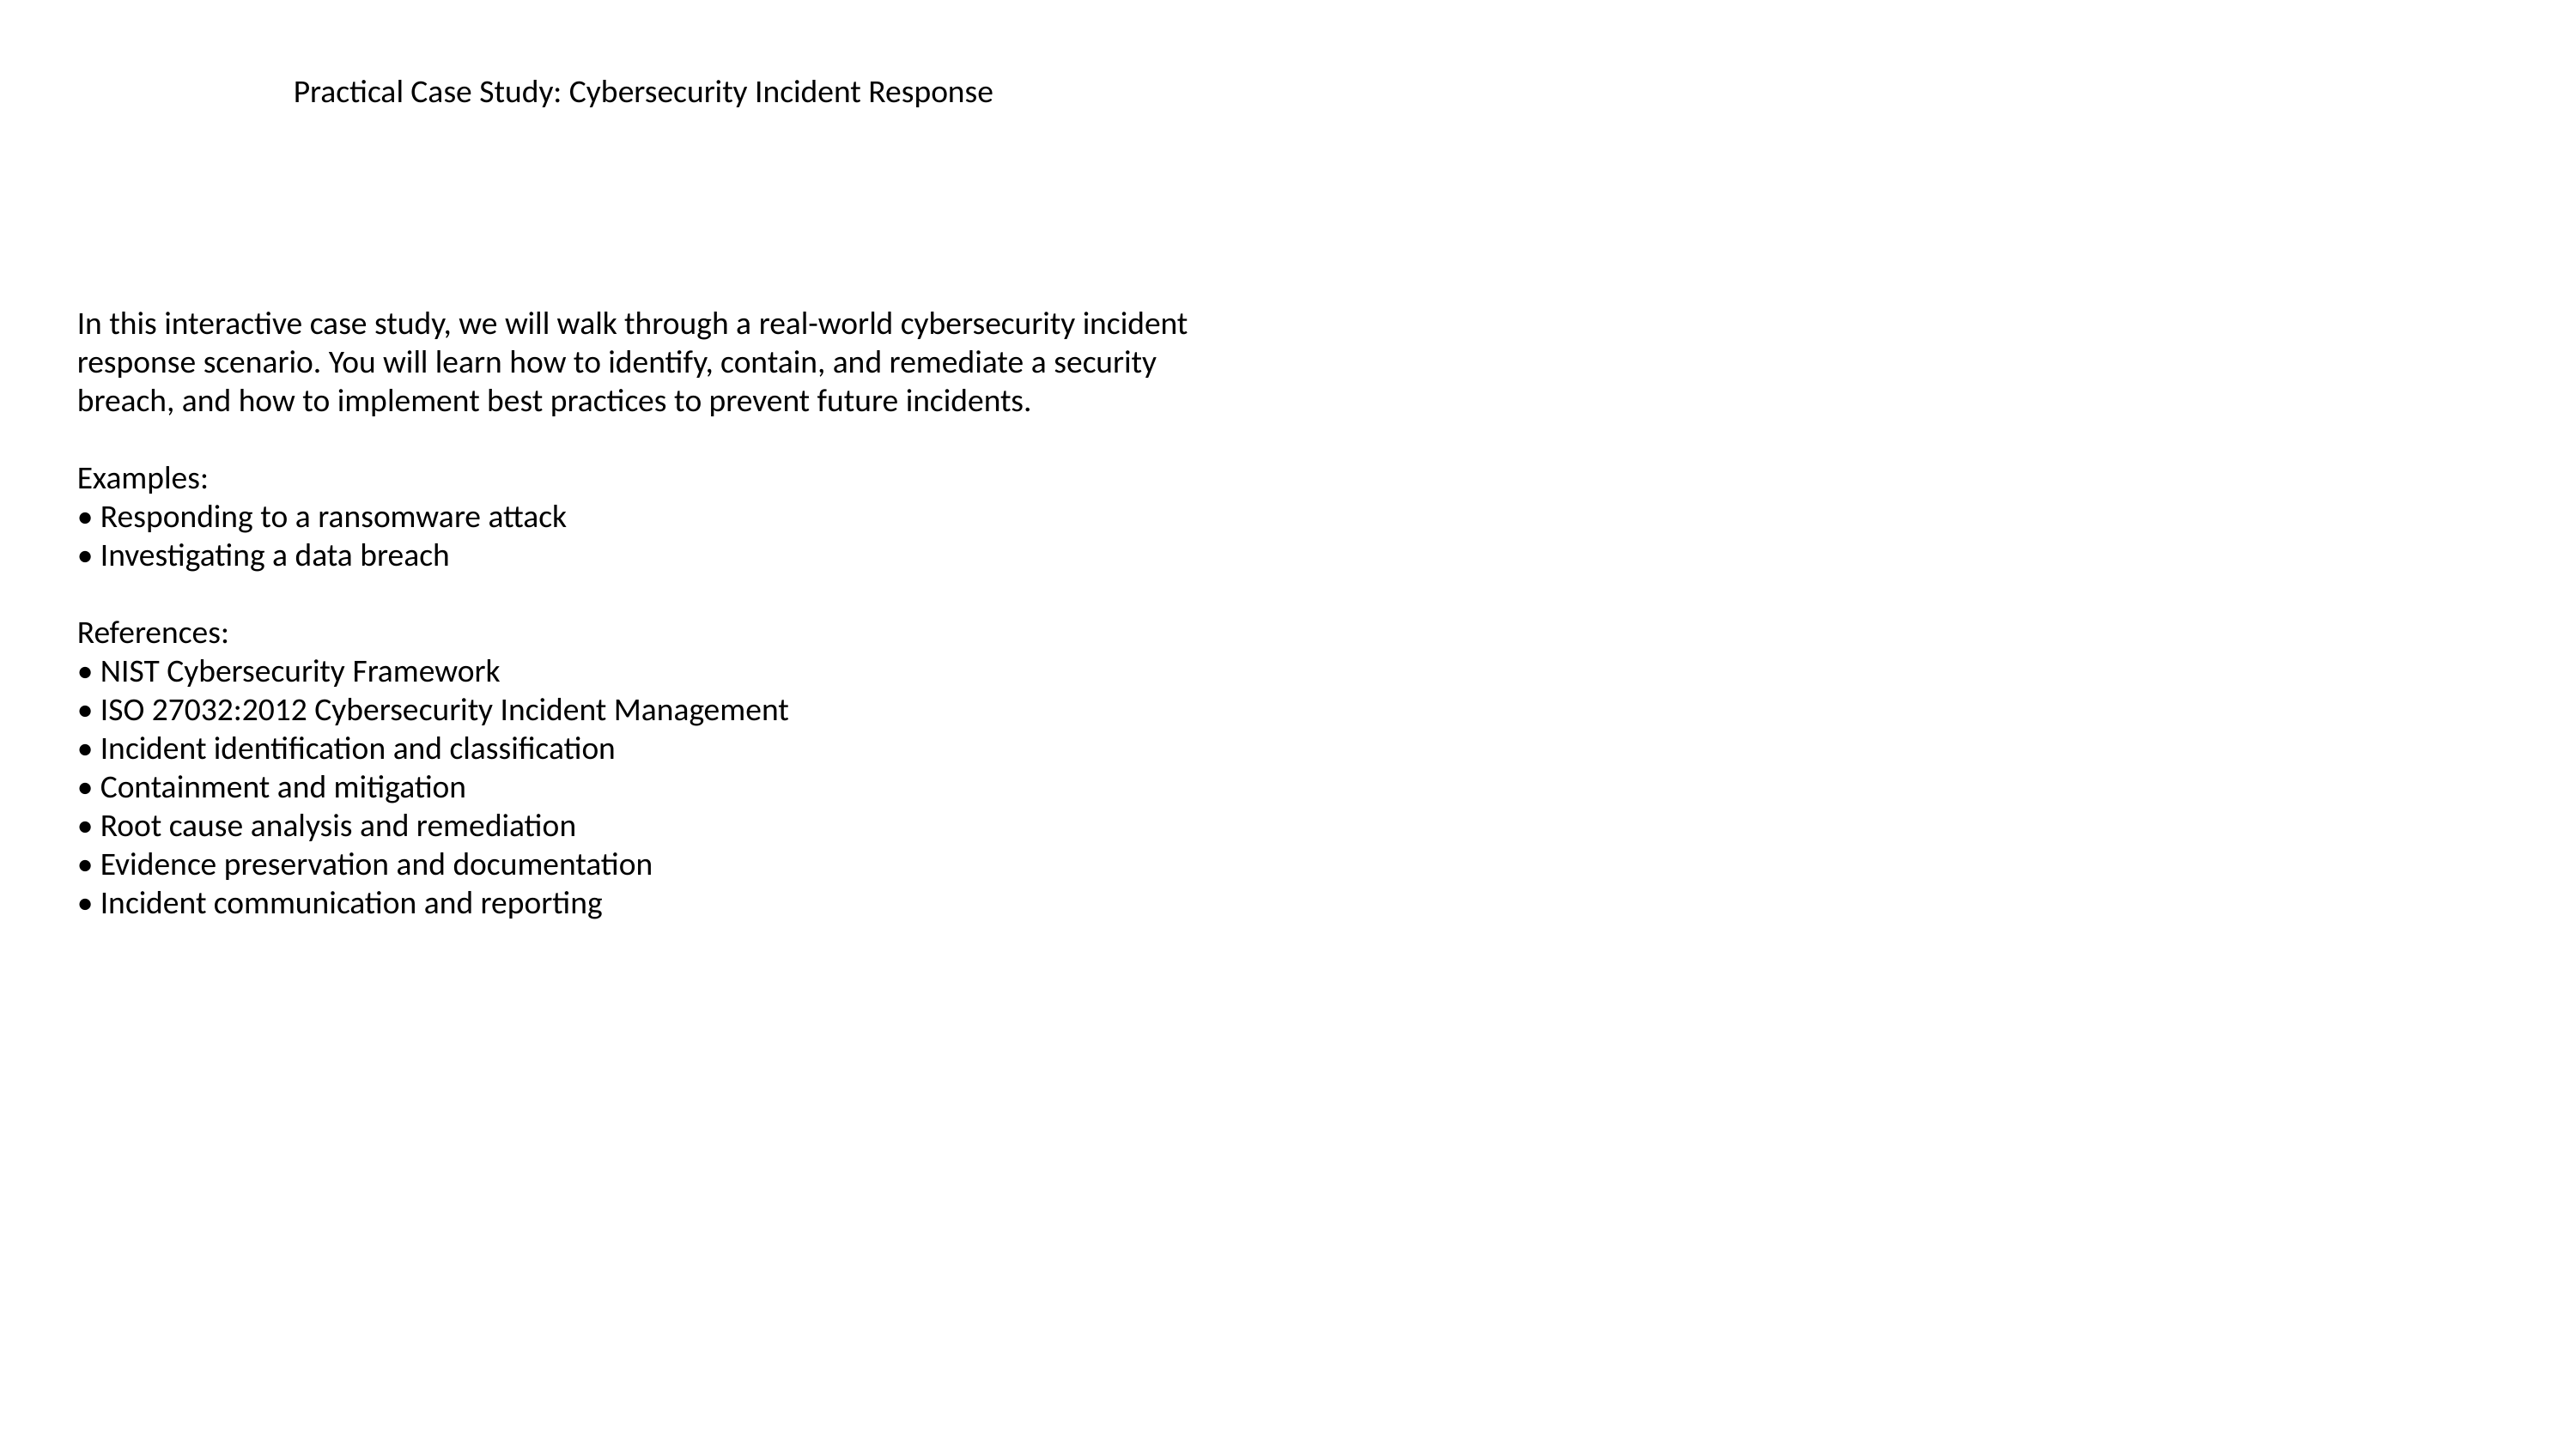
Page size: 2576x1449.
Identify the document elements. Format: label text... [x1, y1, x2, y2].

text_box In this interactive case study, we will walk through a real-world cybersecurity incident response scenario. You will learn how to identify, contain, and remediate a security breach, and how to implement best practices to prevent future incidents. Examples: • Responding to a ransomware attack • Investigating a data breach References: • NIST Cybersecurity Framework • ISO 27032:2012 Cybersecurity Incident Management • Incident identification and classification • Containment and mitigation • Root cause analysis and remediation • Evidence preservation and documentation • Incident communication and reporting [64, 257, 1224, 927]
text_box Practical Case Study: Cybersecurity Incident Response [280, 64, 1007, 116]
